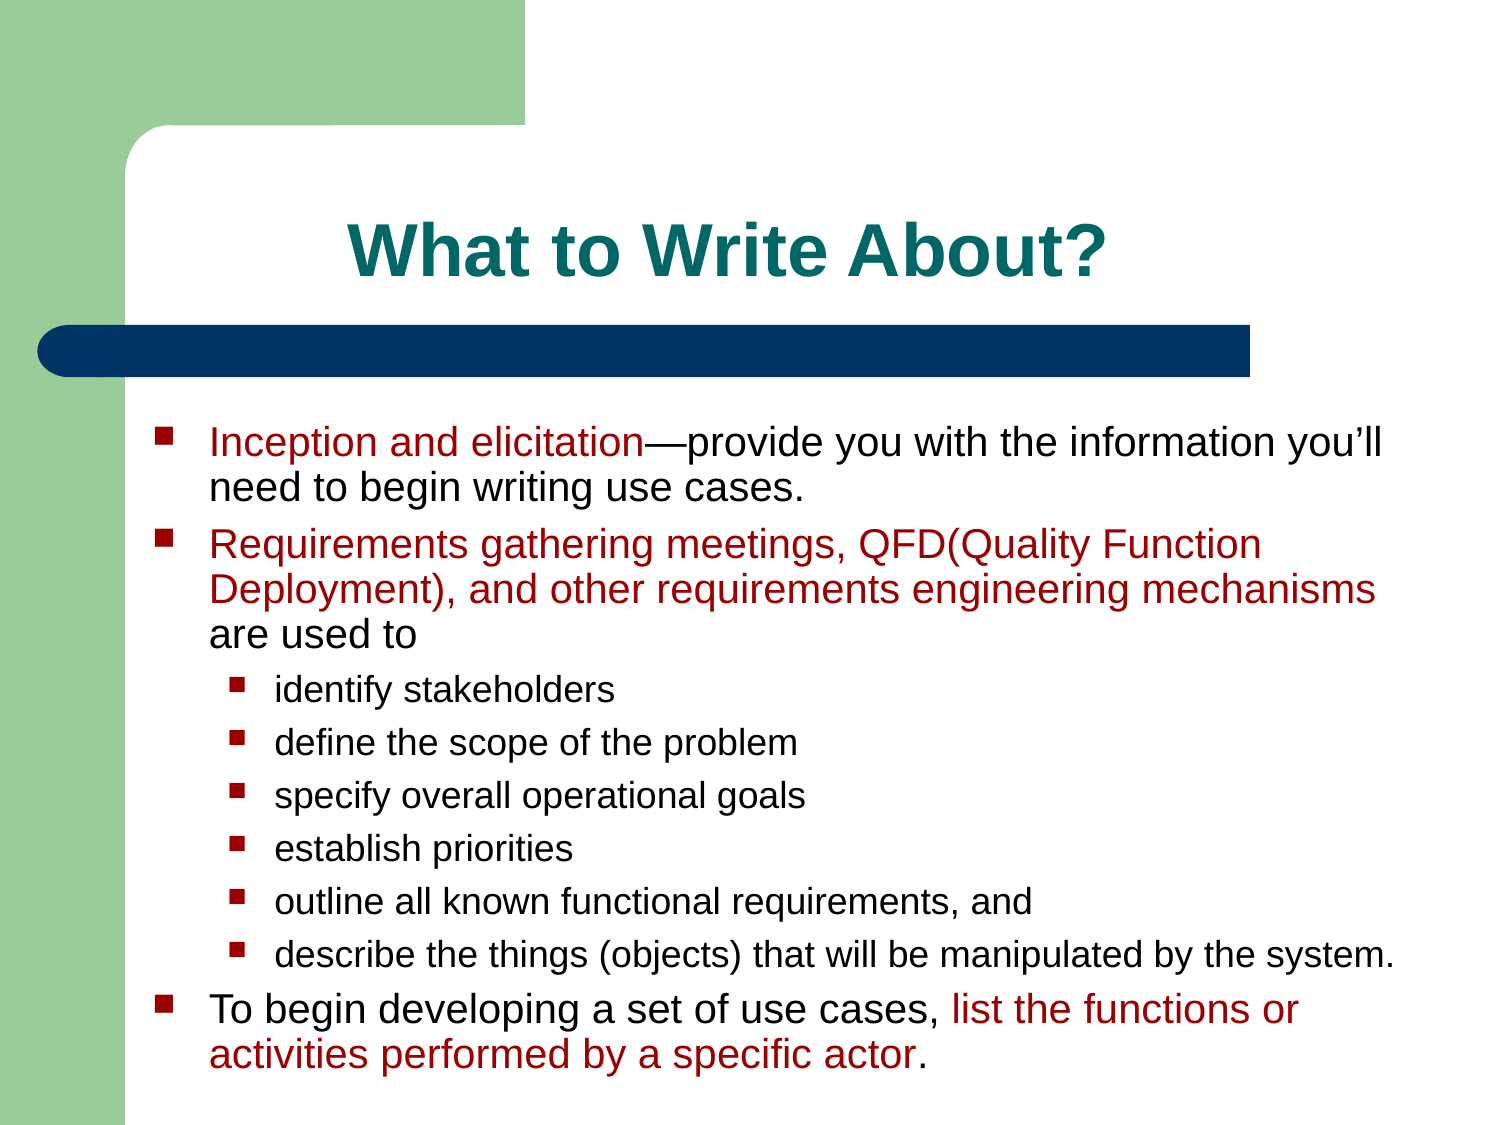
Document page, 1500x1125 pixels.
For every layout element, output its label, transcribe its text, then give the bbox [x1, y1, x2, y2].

title What to Write About? [125, 87, 1425, 350]
list Inception and elicitation—provide you with the information you’ll need to begin writing use cases. Requirements gathering meetings, QFD(Quality Function Deployment), and other requirements engineering mechanisms are used to identify stakeholders define the scope of the problem specify overall operational goals establish priorities outline all known functional requirements, and describe the things (objects) that will be manipulated by the system. To begin developing a set of use cases, list the functions or activities performed by a specific actor. [137, 412, 1438, 1100]
